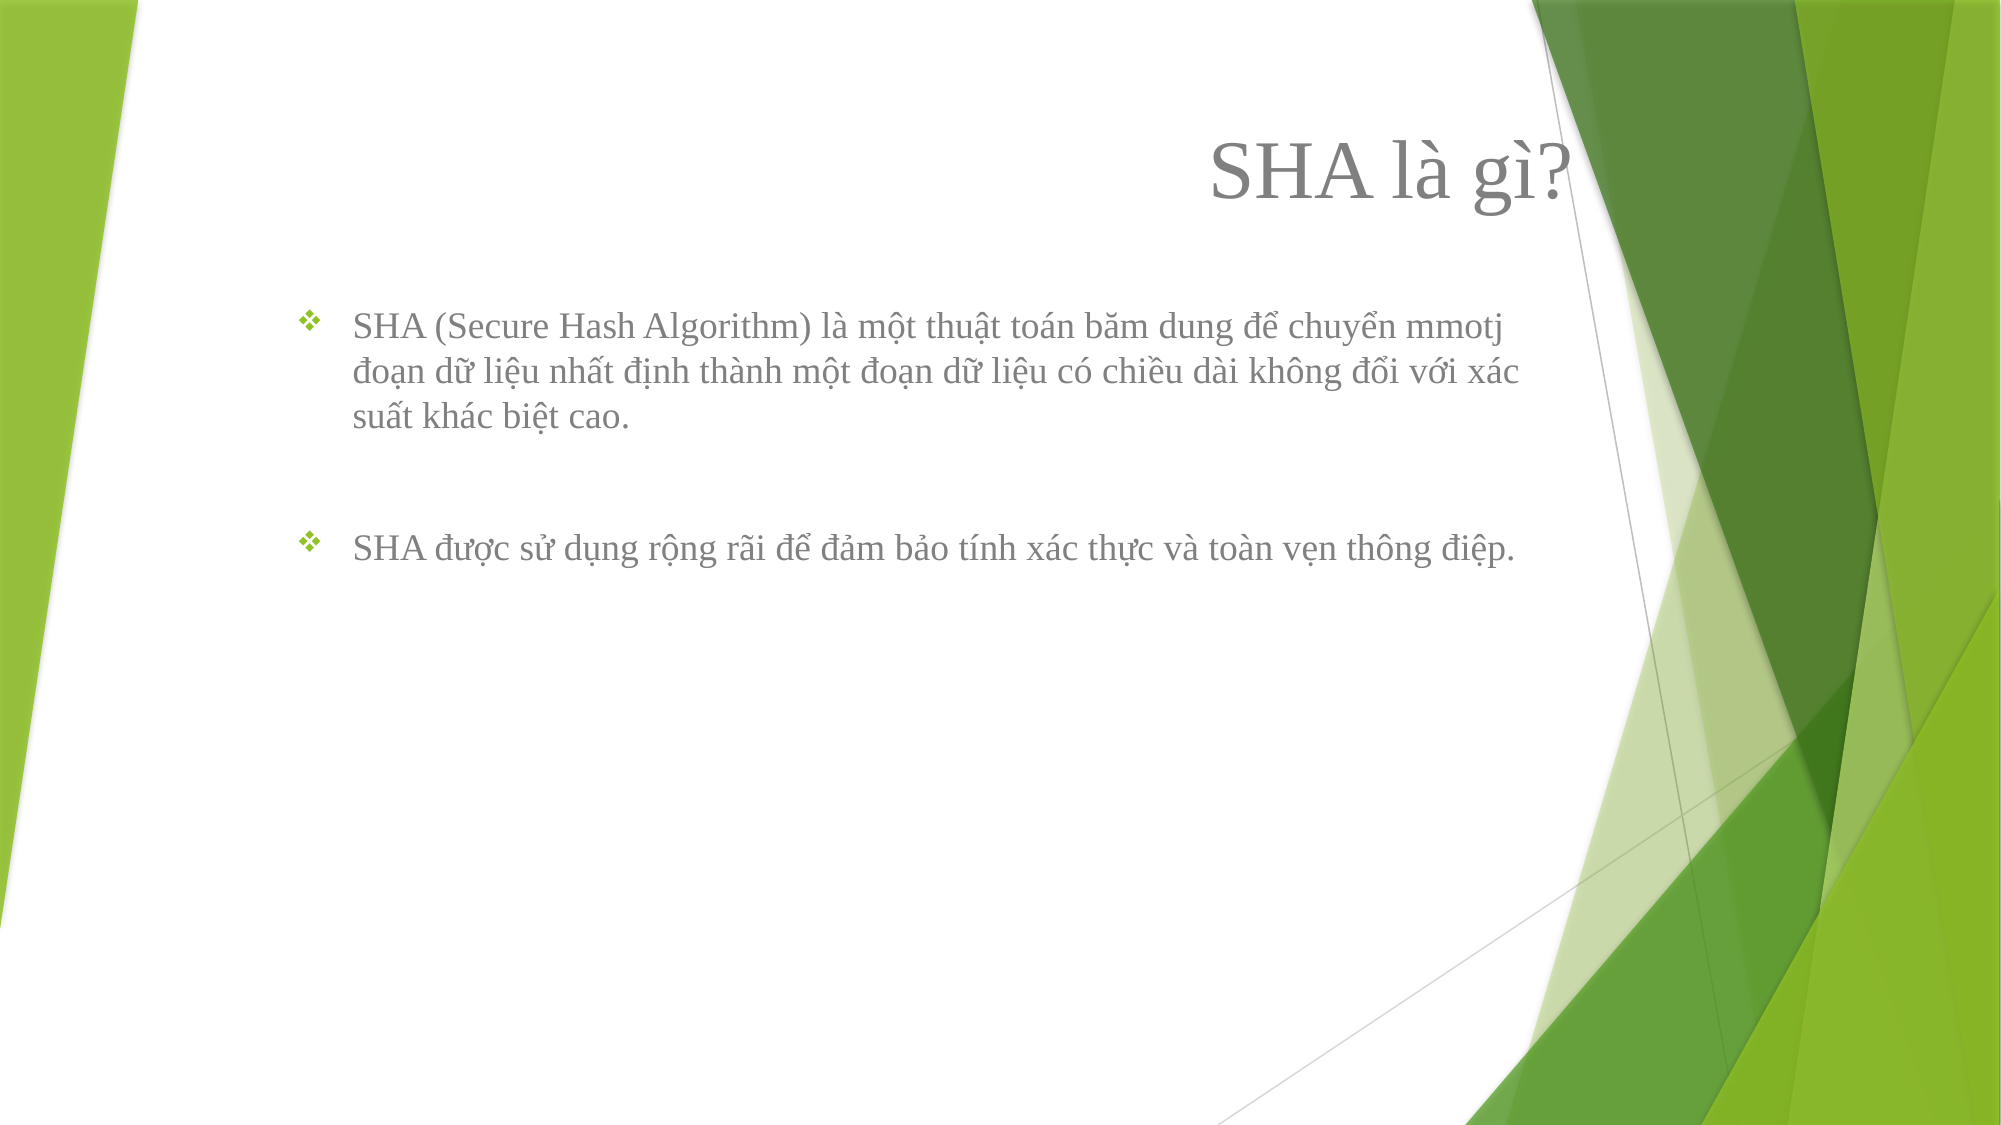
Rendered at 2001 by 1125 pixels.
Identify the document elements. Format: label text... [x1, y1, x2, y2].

subtitle SHA là gì? SHA (Secure Hash Algorithm) là một thuật toán băm dung để chuyển mmotj đoạn dữ liệu nhất định thành một đoạn dữ liệu có chiều dài không đổi với xác suất khác biệt cao. SHA được sử dụng rộng rãi để đảm bảo tính xác thực và toàn vẹn thông điệp. [281, 107, 1590, 1069]
